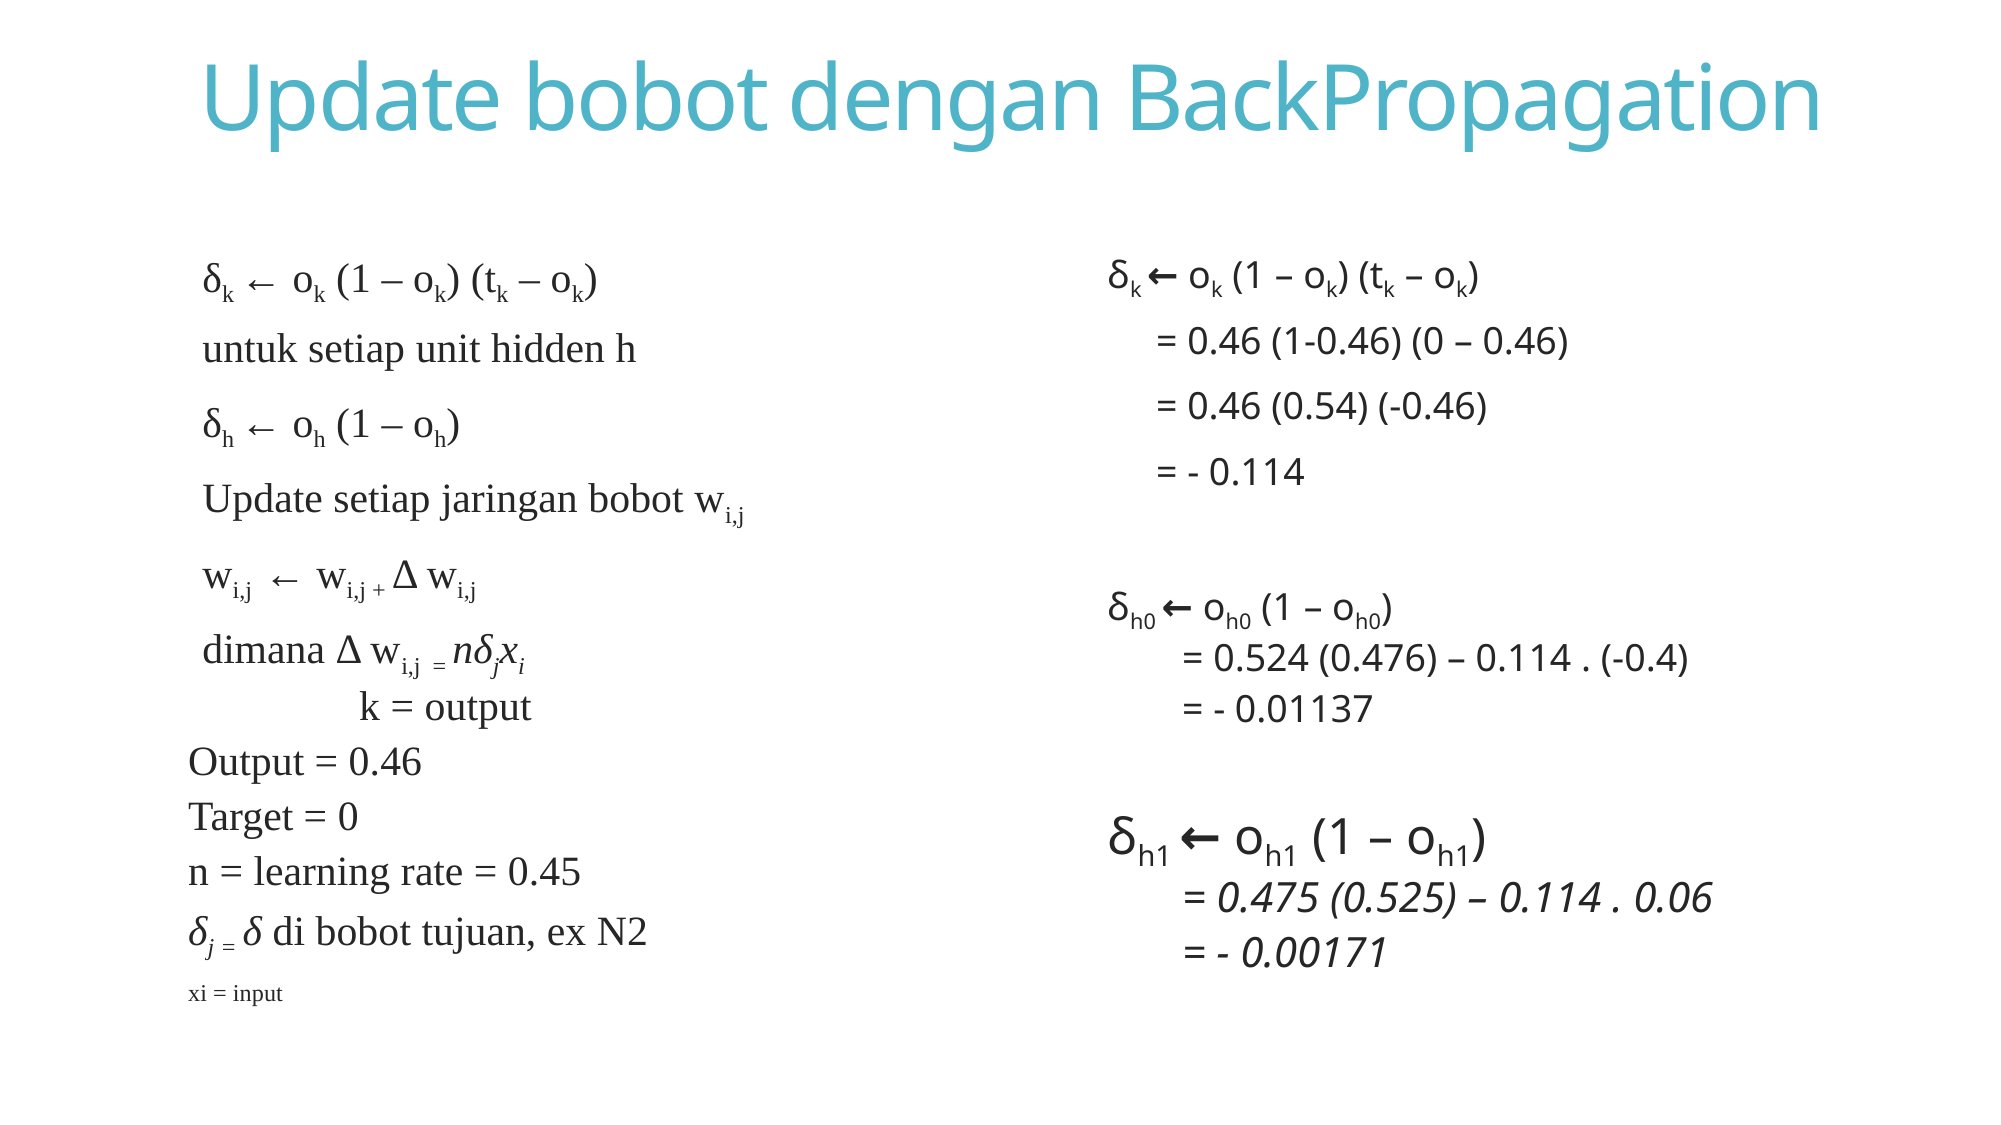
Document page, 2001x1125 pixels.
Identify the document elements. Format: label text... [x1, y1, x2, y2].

title Update bobot dengan BackPropagation [129, 25, 1897, 180]
